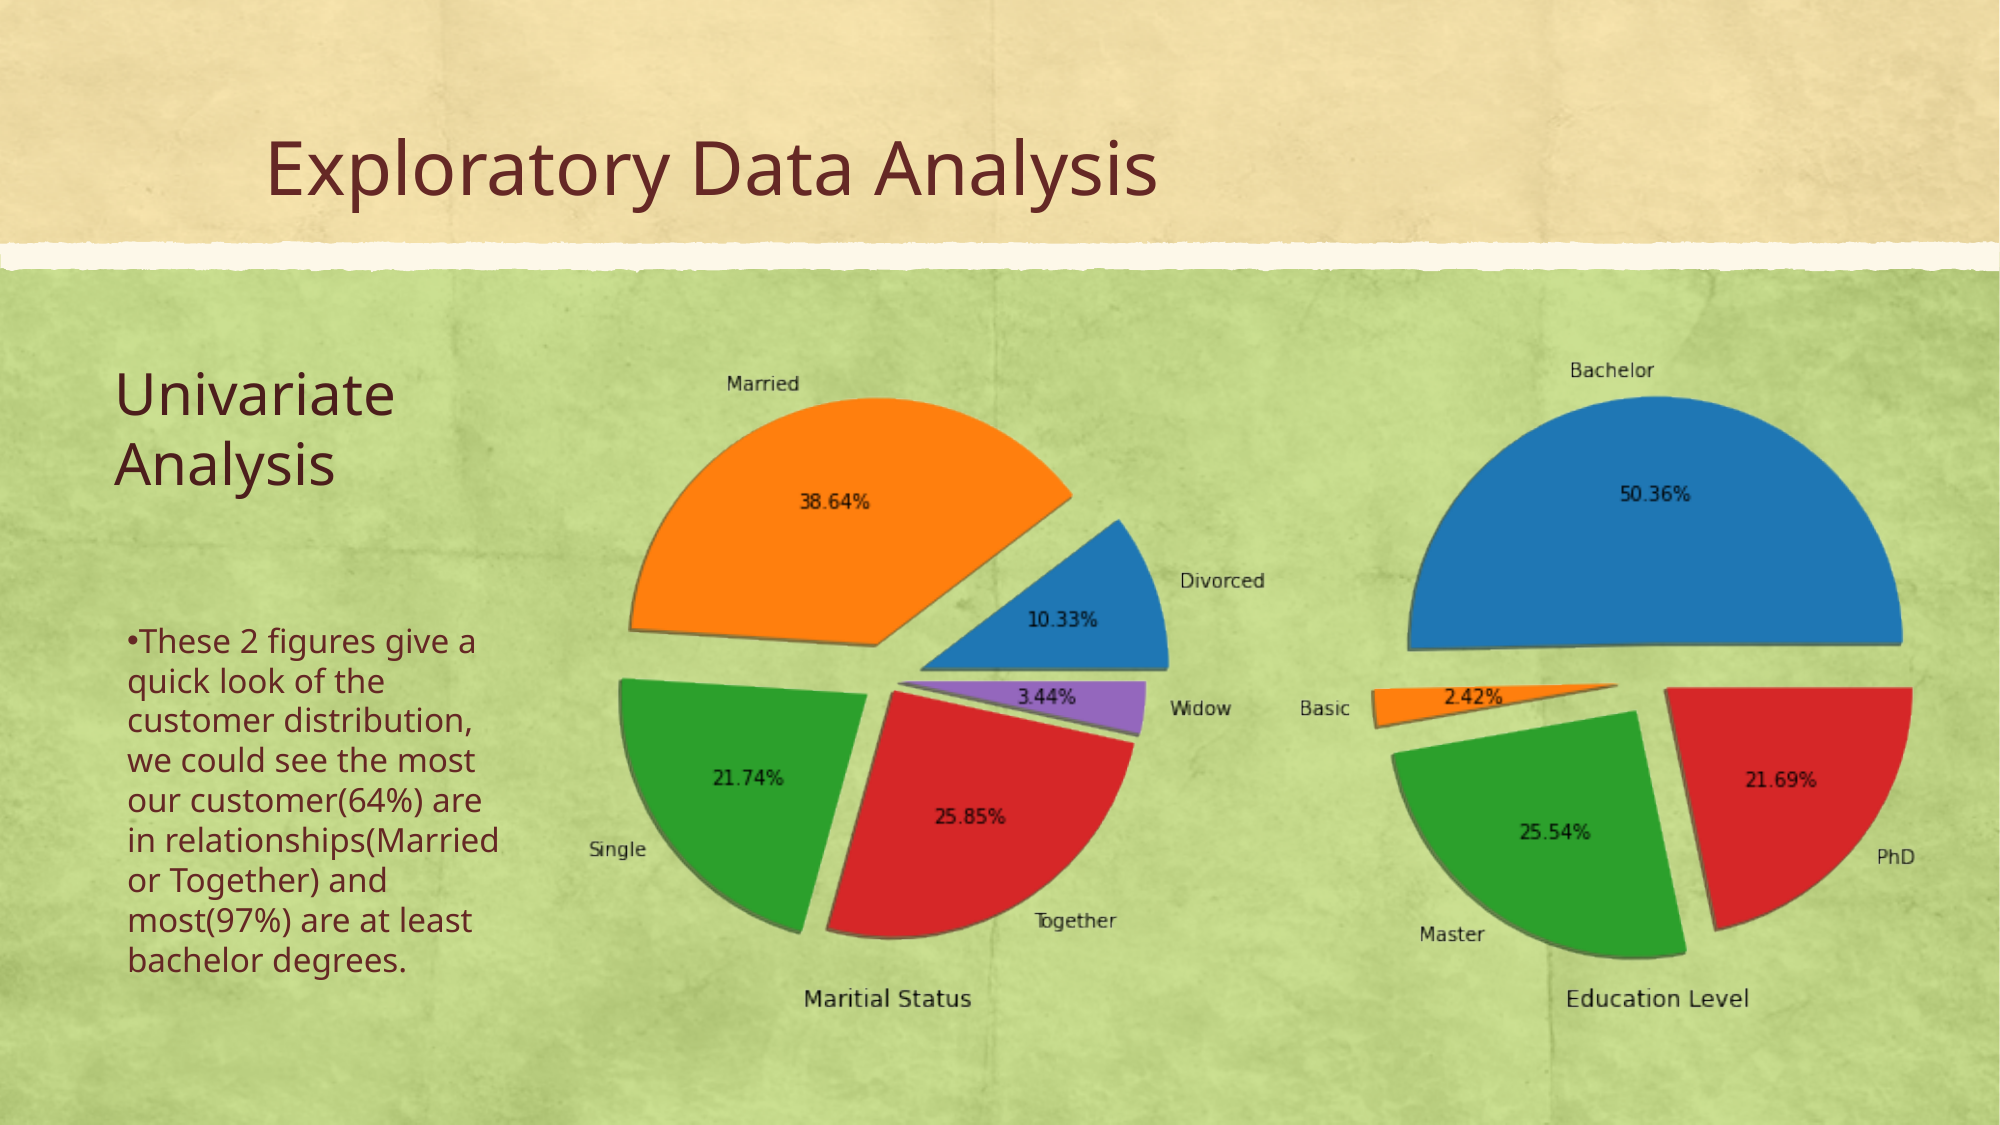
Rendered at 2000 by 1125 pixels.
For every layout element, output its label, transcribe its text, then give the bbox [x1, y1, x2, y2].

title Exploratory Data Analysis [249, 31, 1750, 219]
picture [574, 349, 1929, 1027]
text_box Univariate Analysis [99, 349, 525, 505]
text_box These 2 figures give a quick look of the customer distribution, we could see the most our customer(64%) are in relationships(Married or Together) and most(97%) are at least bachelor degrees. [112, 612, 525, 987]
